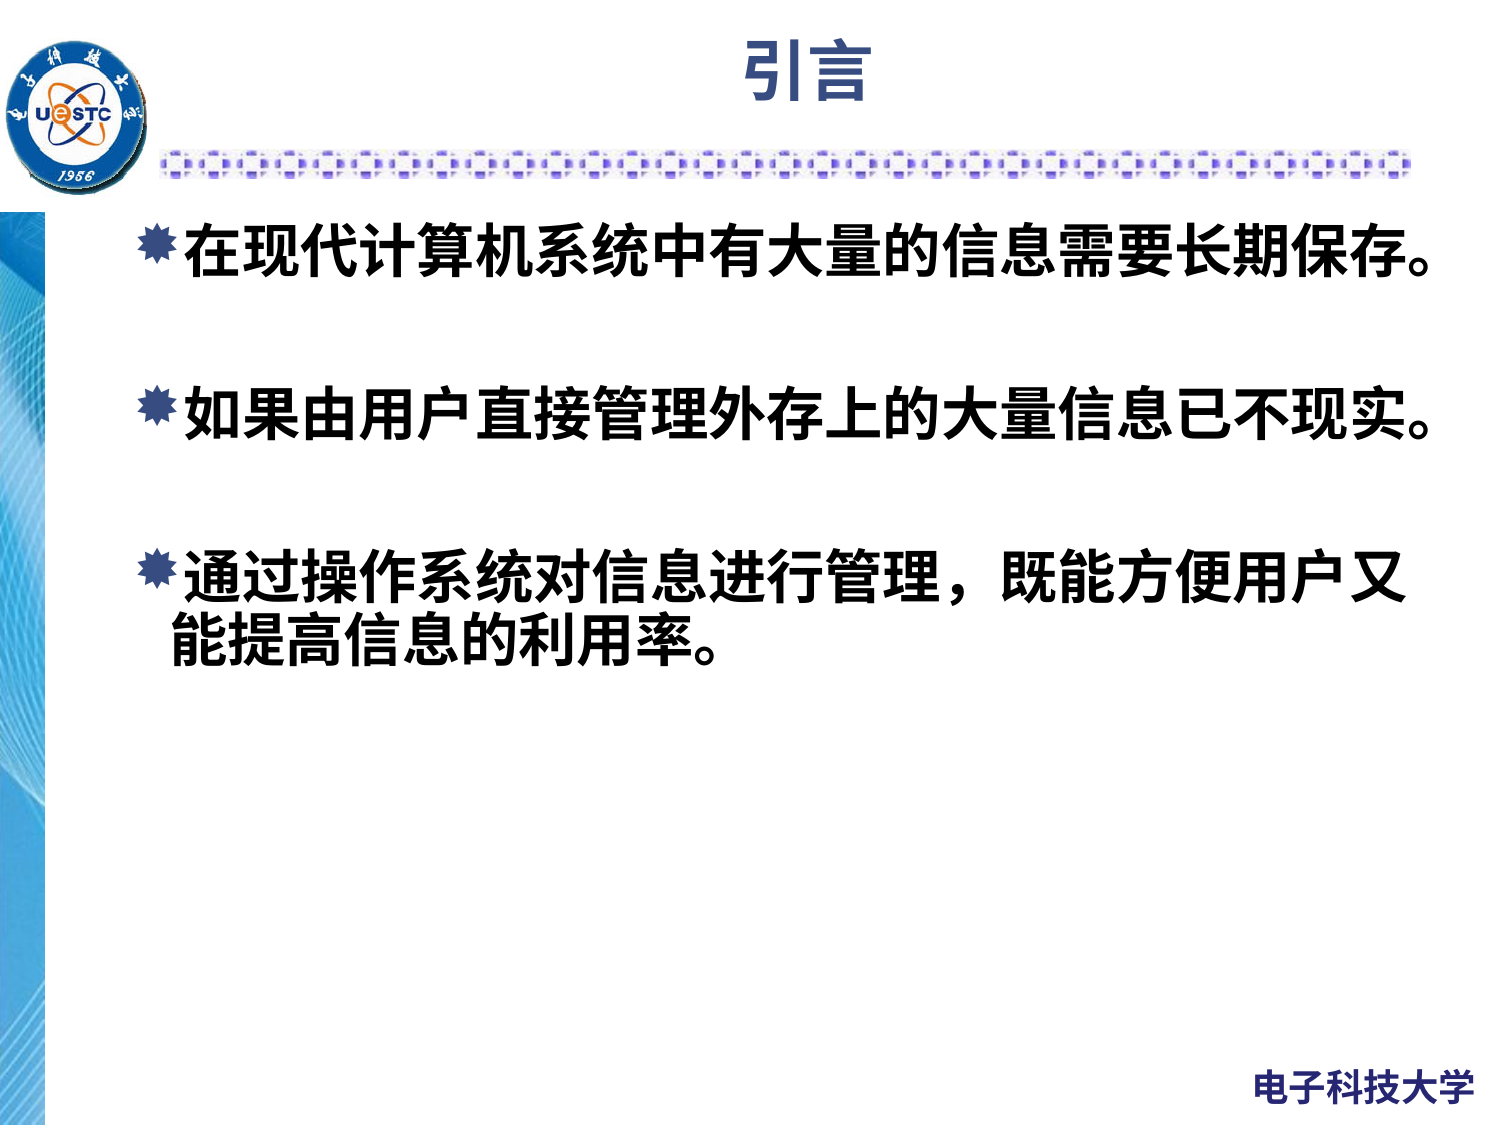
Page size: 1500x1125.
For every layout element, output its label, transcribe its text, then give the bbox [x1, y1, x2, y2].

picture [159, 149, 1411, 179]
picture [0, 212, 45, 1125]
title 引言 [159, 31, 1456, 122]
list 在现代计算机系统中有大量的信息需要长期保存。 如果由用户直接管理外存上的大量信息已不现实。 通过操作系统对信息进行管理，既能方便用户又能提高信息的利用率。 [116, 215, 1442, 1062]
picture [5, 30, 147, 197]
